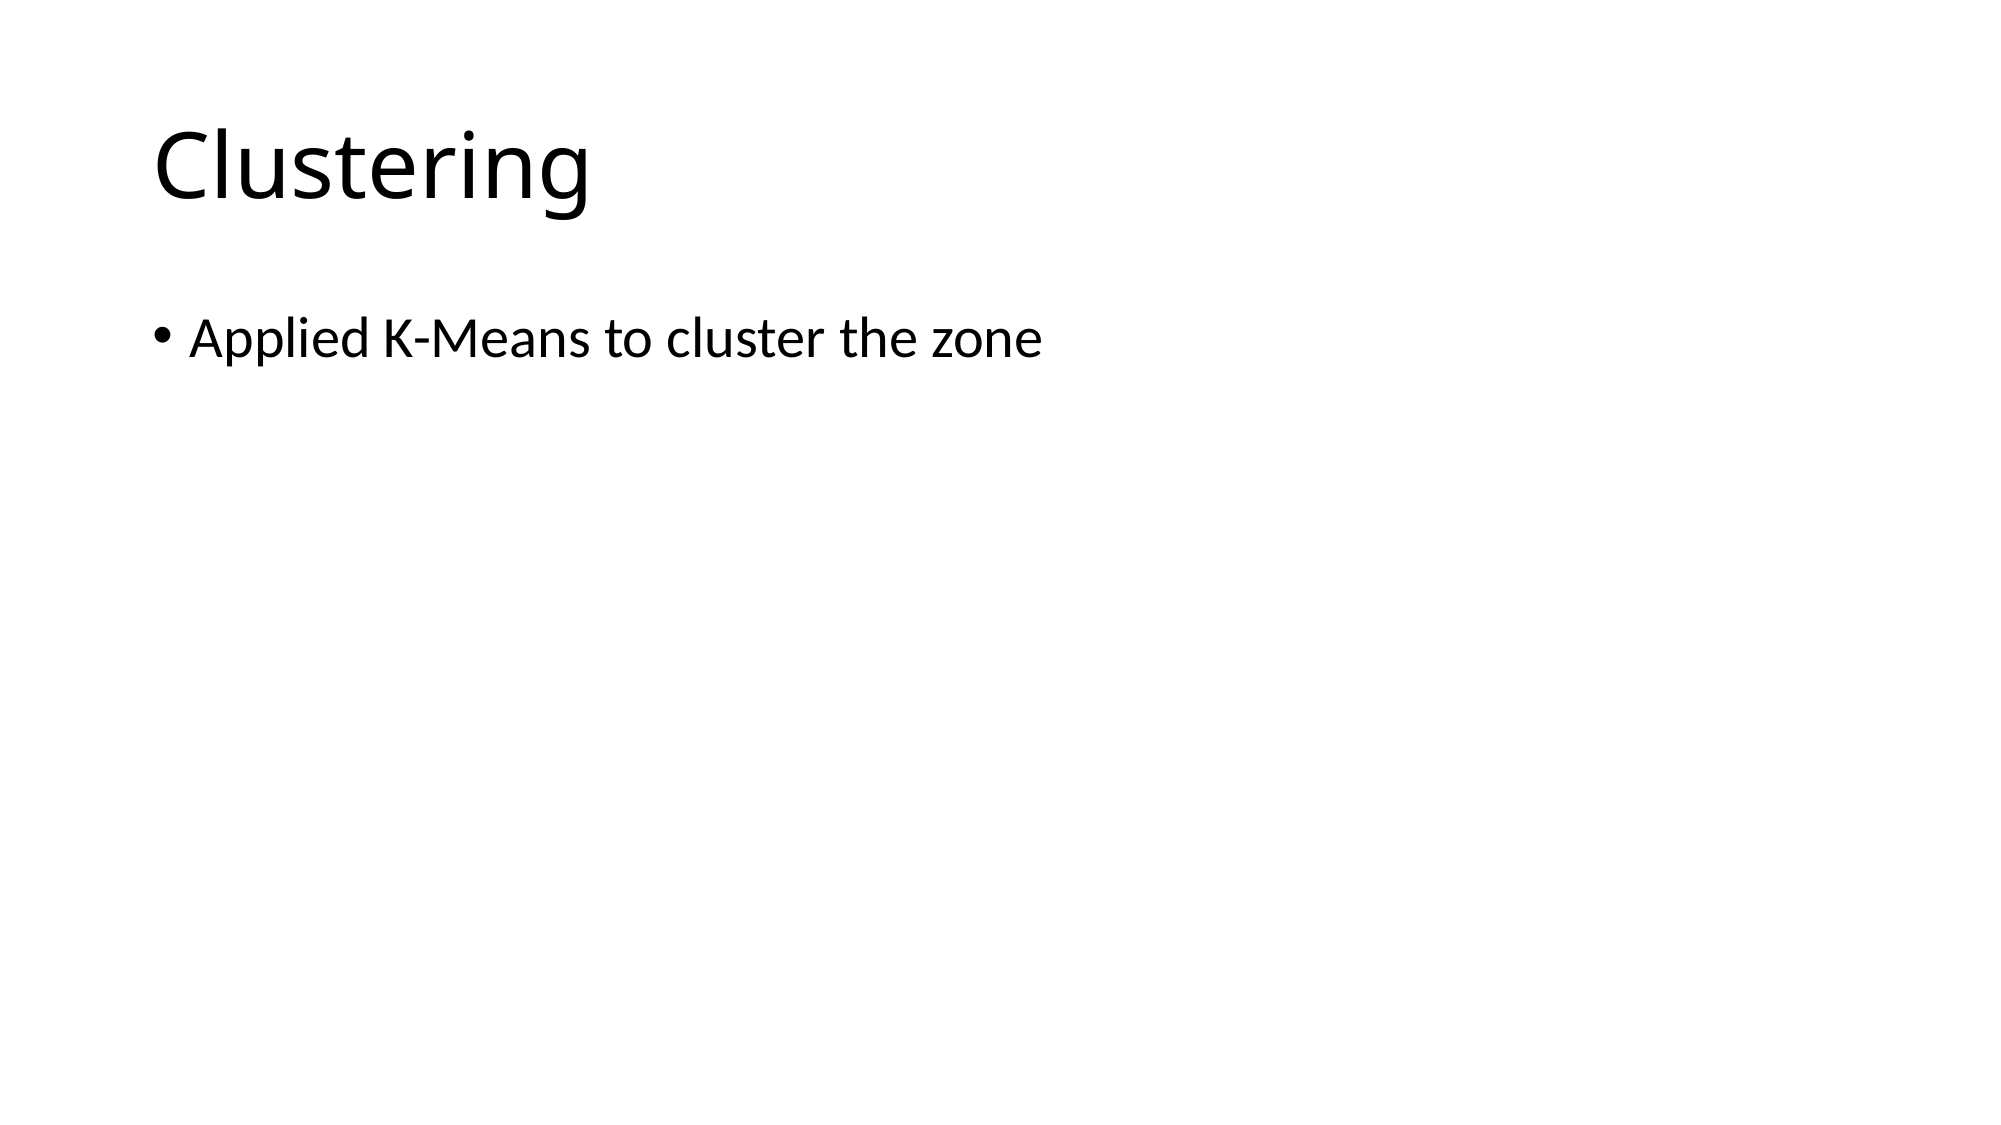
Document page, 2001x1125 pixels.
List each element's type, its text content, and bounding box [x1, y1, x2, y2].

list Applied K-Means to cluster the zone [137, 299, 1863, 1014]
title Clustering [137, 59, 1863, 278]
